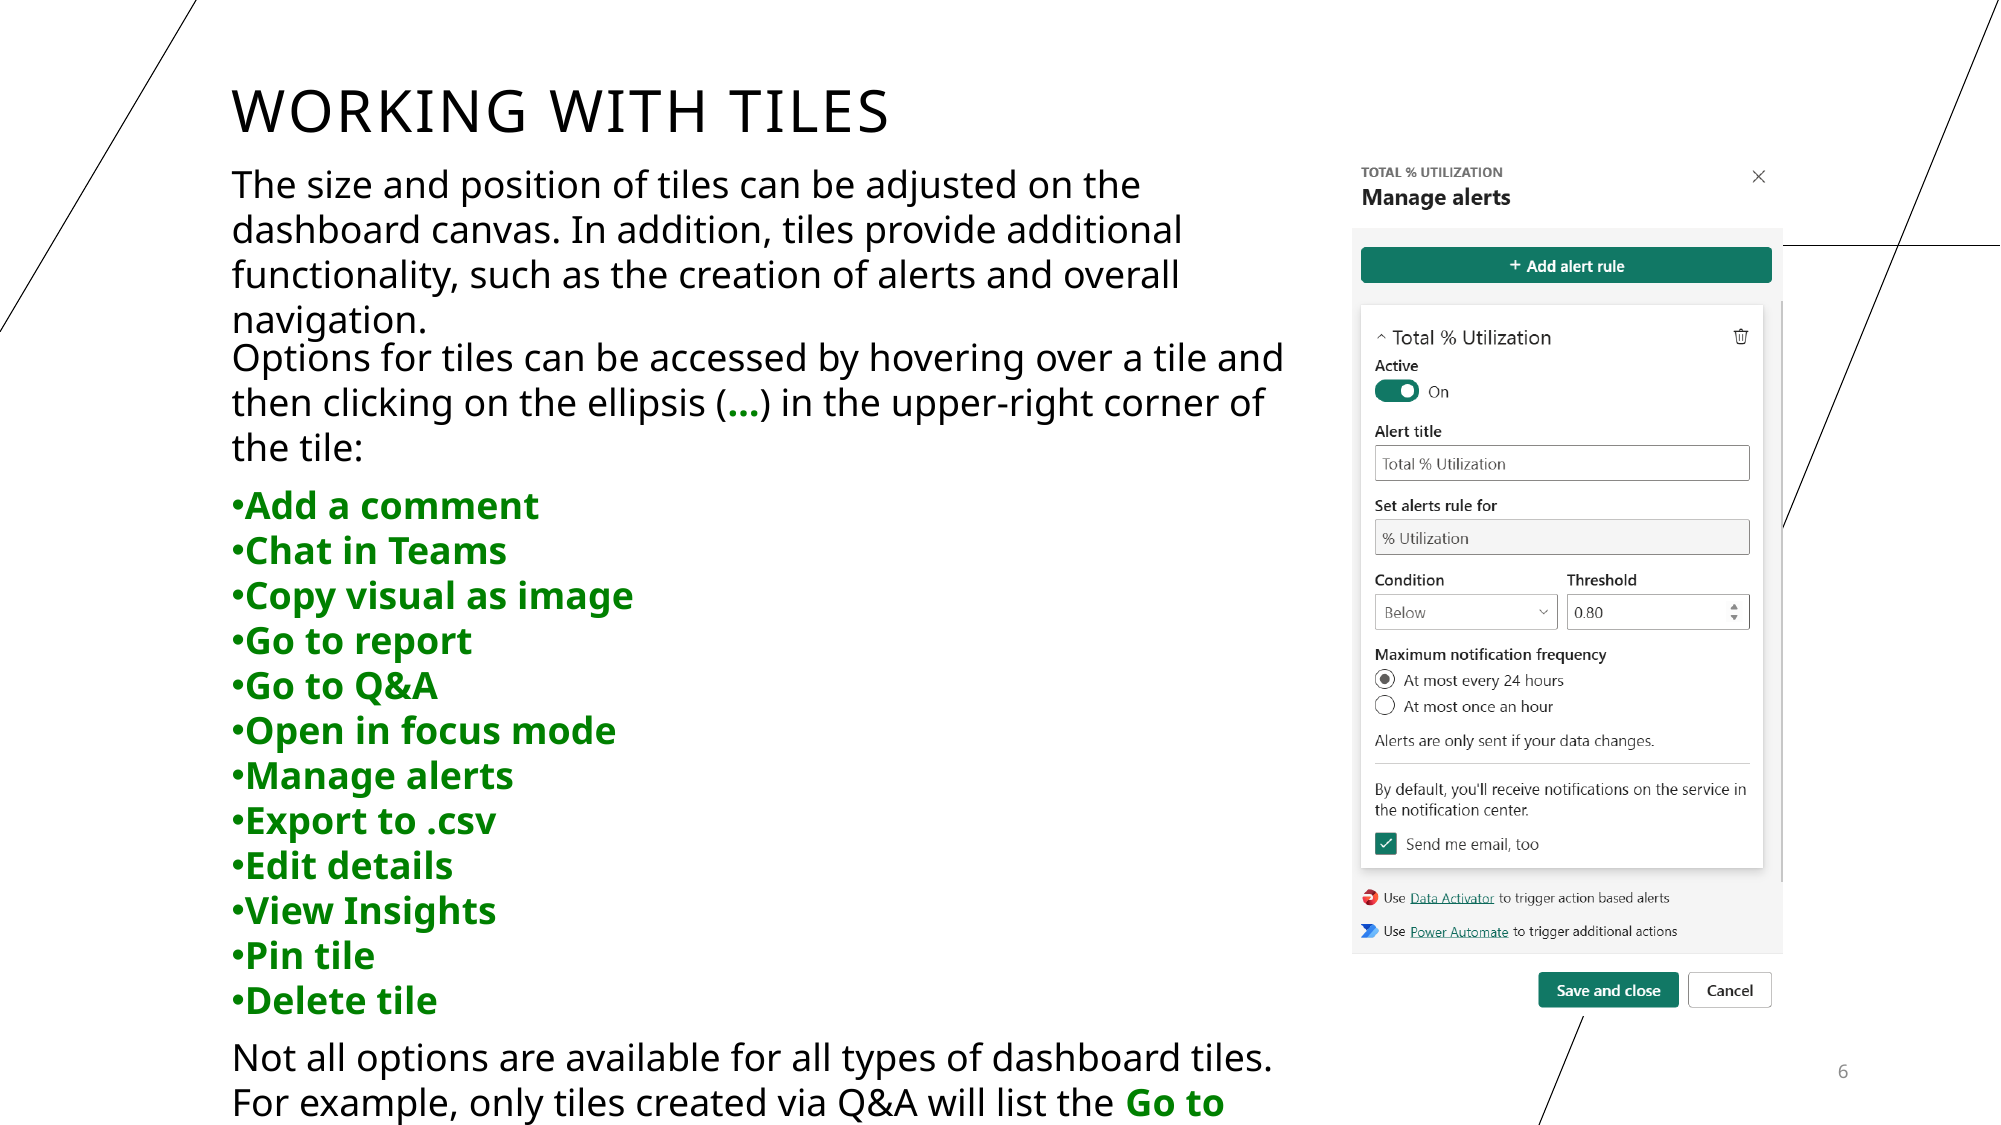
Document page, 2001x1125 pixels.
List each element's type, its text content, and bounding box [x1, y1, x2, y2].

title Working with Tiles [216, 43, 1413, 154]
slide_number 6 [1701, 1042, 1864, 1103]
text_box The size and position of tiles can be adjusted on the dashboard canvas. In addition, tiles provide additional functionality, such as the creation of alerts and overall navigation. [216, 153, 1325, 327]
picture [1352, 153, 1783, 1016]
text_box Options for tiles can be accessed by hovering over a tile and then clicking on the ellipsis (…) in the upper-right corner of the tile: Add a comment Chat in Teams Copy visual as image Go to report Go to Q&A Open in focus mode Manage alerts Export to .csv Edit details View Insights Pin tile Delete tile Not all options are available for all types of dashboard tiles. For example, only tiles created via Q&A will list the Go to Q&A option. [216, 327, 1325, 1125]
